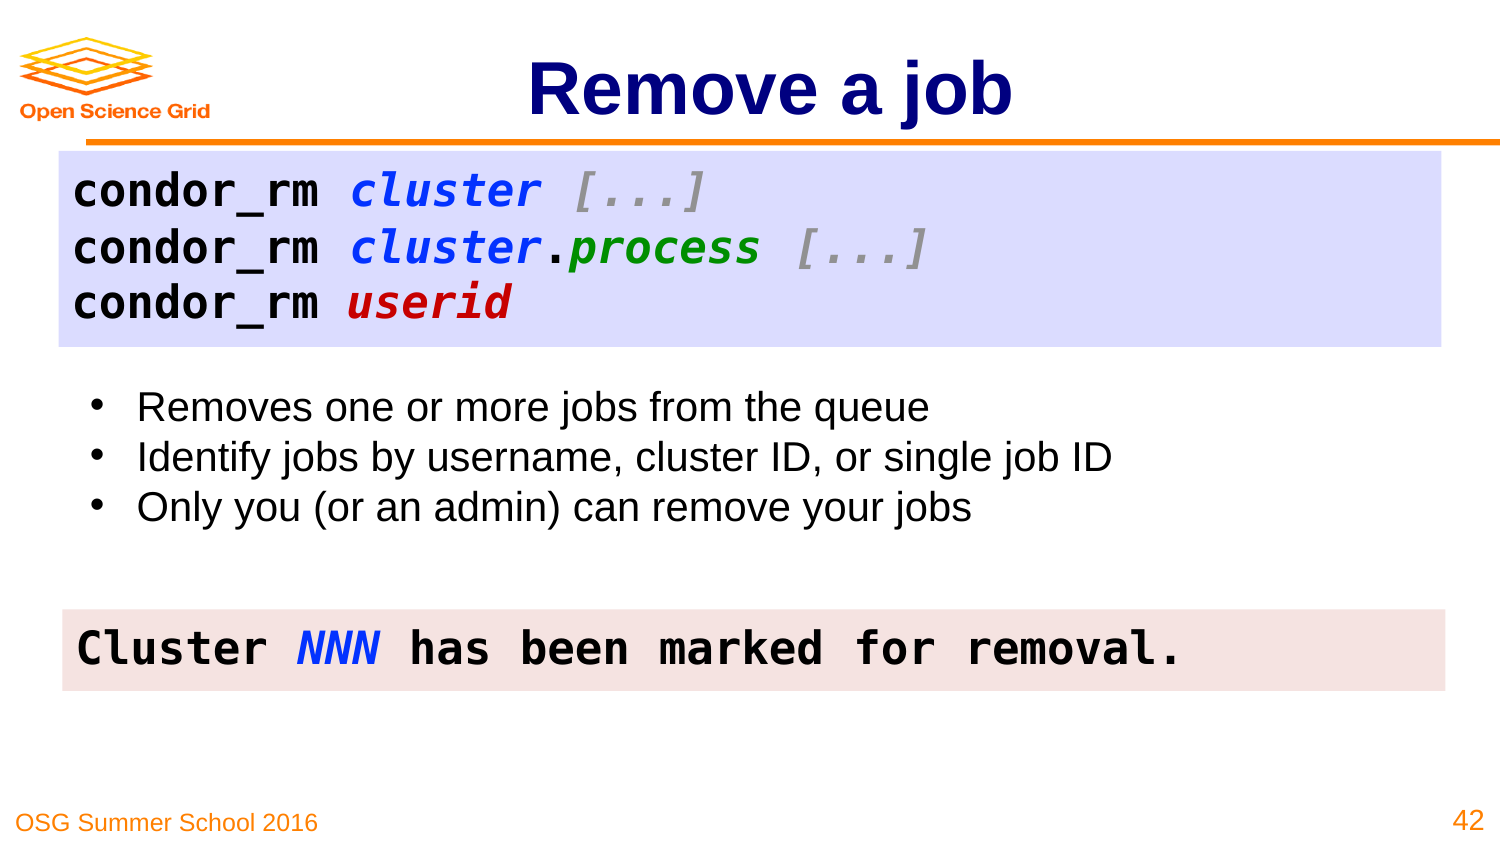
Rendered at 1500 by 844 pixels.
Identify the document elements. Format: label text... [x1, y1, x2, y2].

title Remove a job [201, 14, 1342, 155]
text_box Removes one or more jobs from the queue Identify jobs by username, cluster ID, or single job ID Only you (or an admin) can remove your jobs [74, 371, 1425, 537]
picture [0, 20, 201, 134]
text_box condor_rm cluster [...] condor_rm cluster.process [...] condor_rm userid [58, 150, 1442, 260]
slide_number 42 [1430, 787, 1500, 844]
text_box [58, 260, 1442, 347]
text_box Cluster NNN has been marked for removal. [62, 609, 1446, 691]
